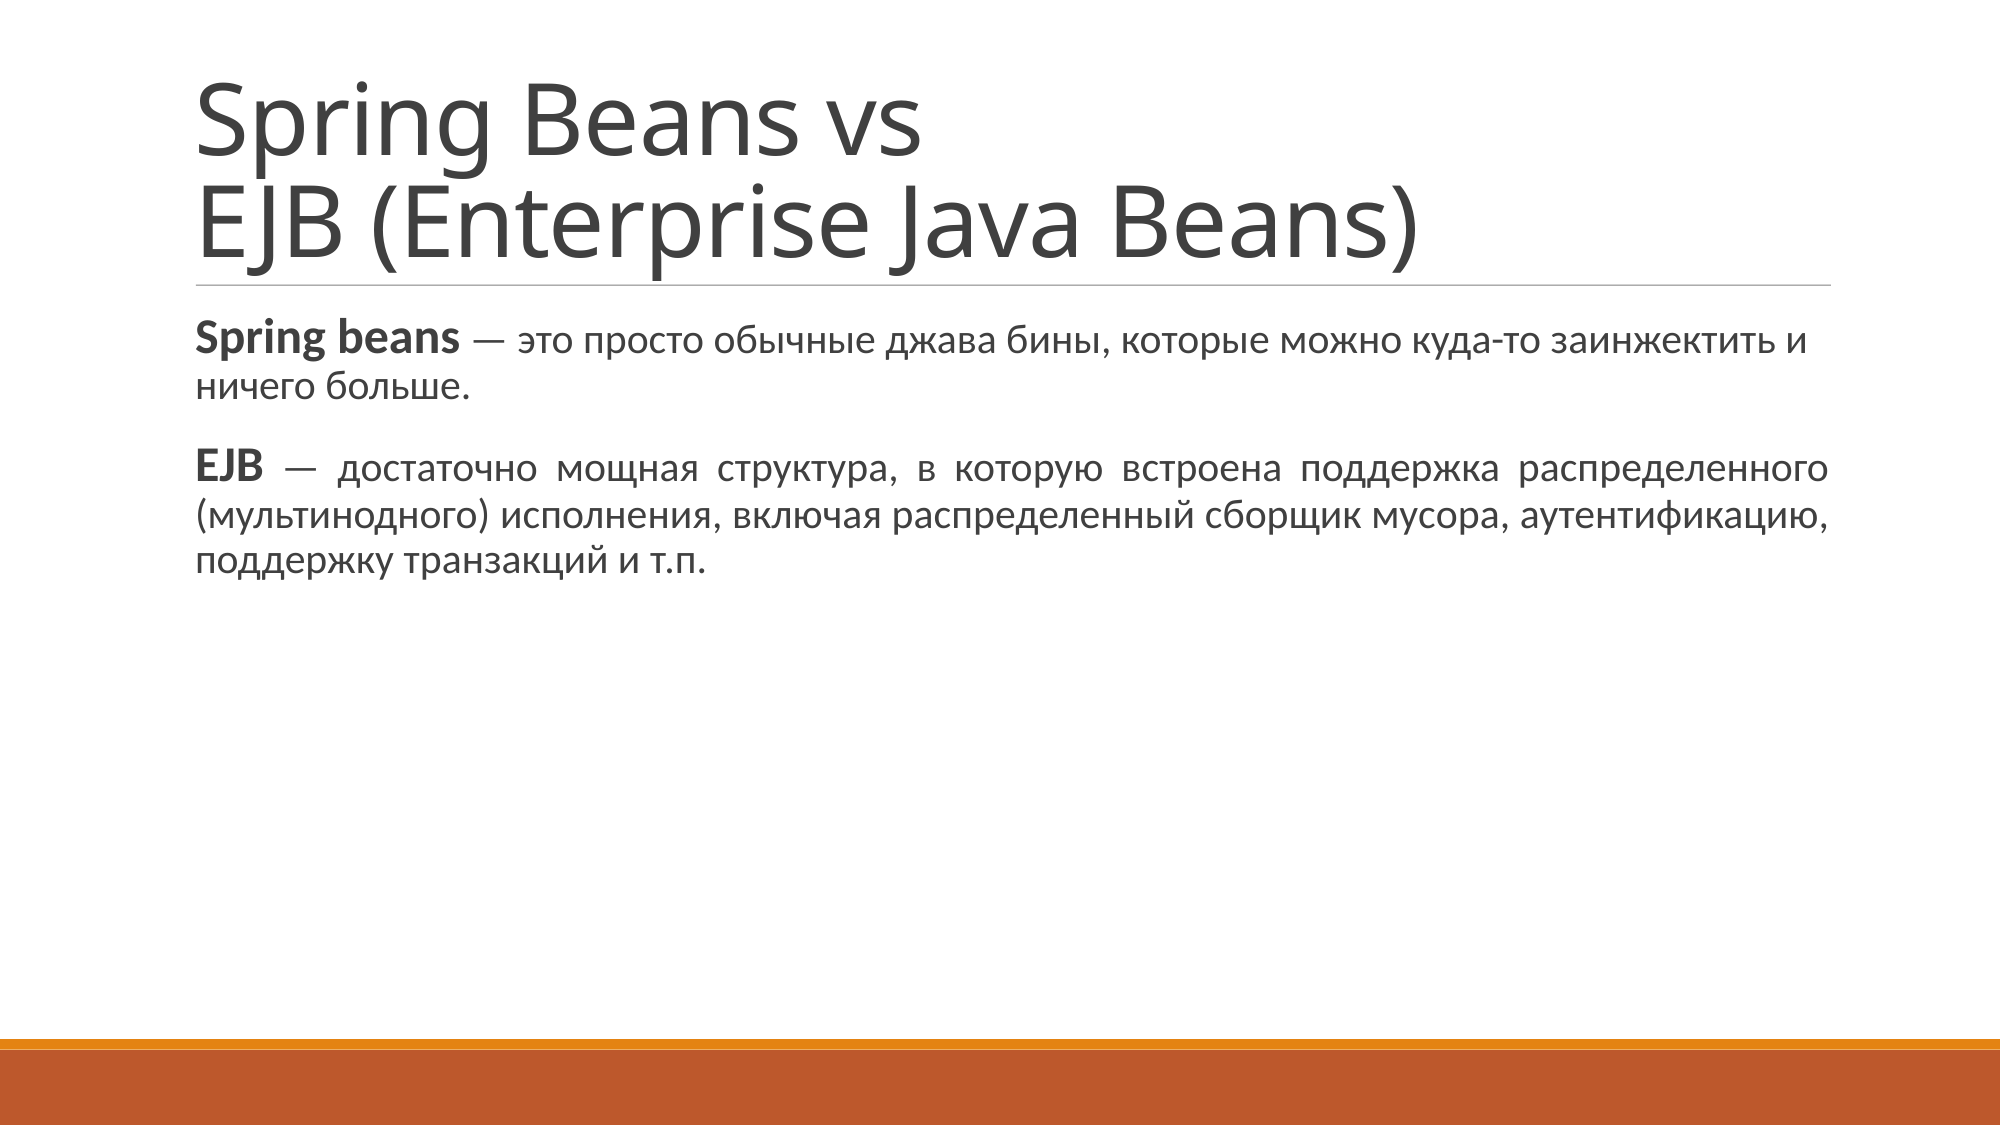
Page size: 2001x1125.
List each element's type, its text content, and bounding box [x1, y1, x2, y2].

text_box Spring beans — это просто обычные джава бины, которые можно куда-то заинжектить и ничего больше. EJB — достаточно мощная структура, в которую встроена поддержка распределенного (мультинодного) исполнения, включая распределенный сборщик мусора, аутентификацию, поддержку транзакций и т.п. [180, 302, 1830, 963]
text_box Spring Beans vs EJB (Enterprise Java Beans) [180, 47, 1830, 285]
